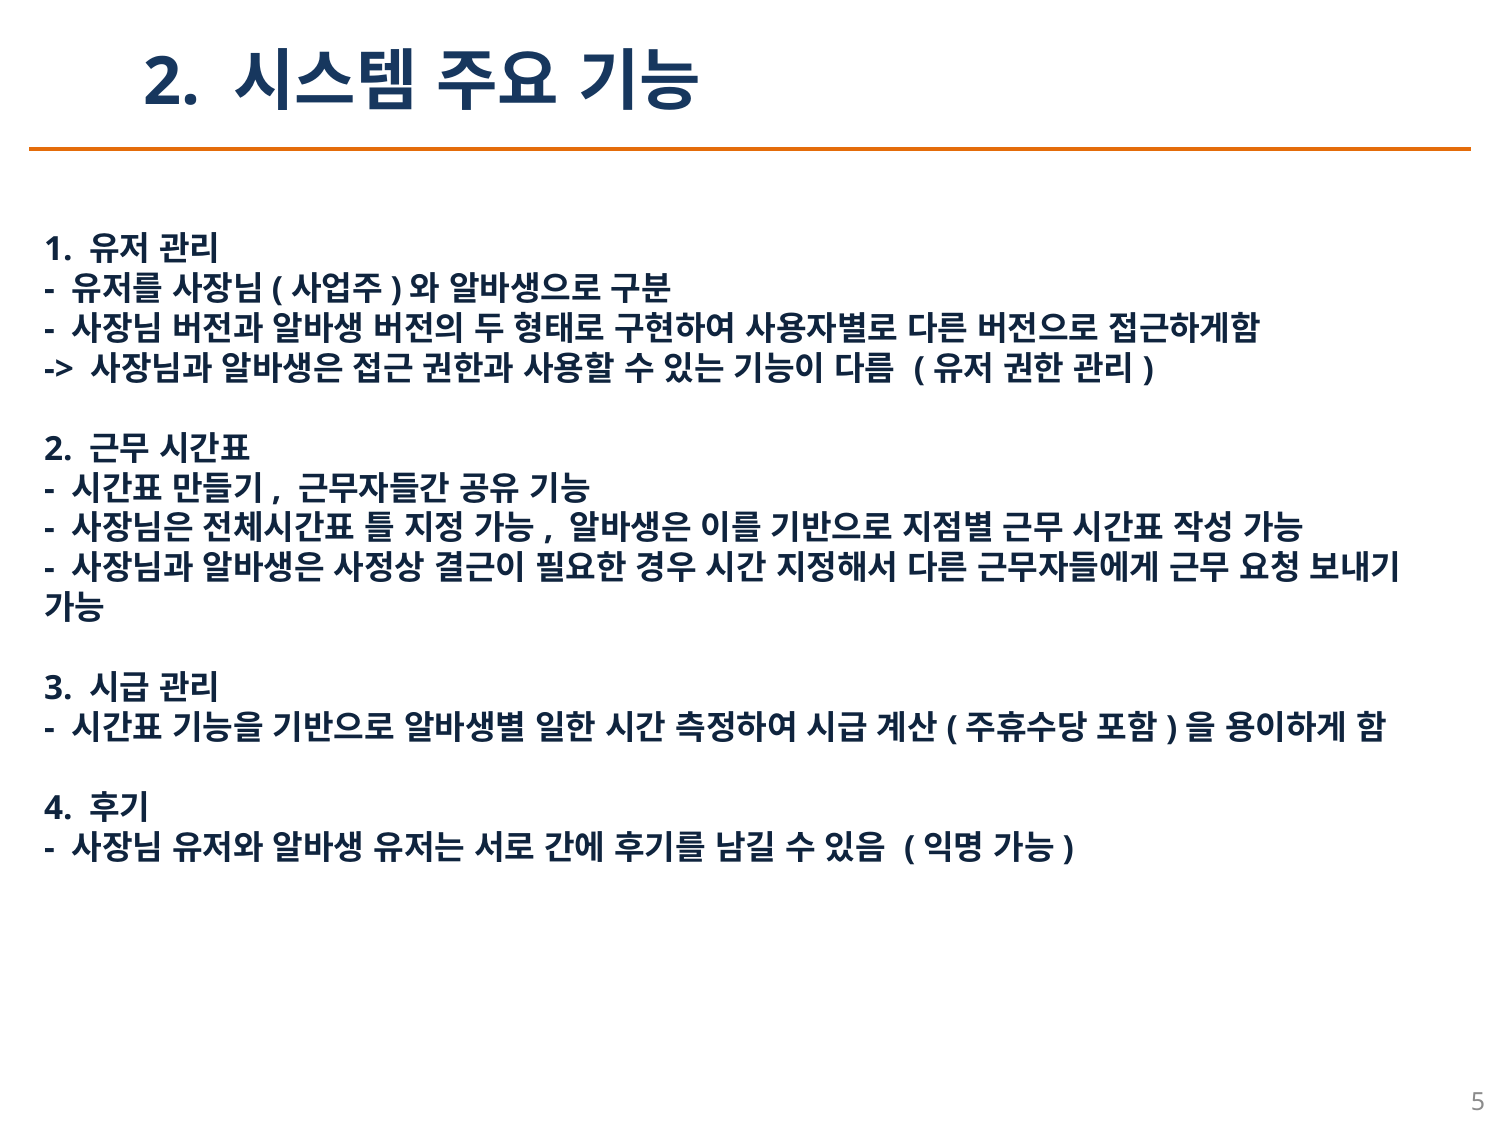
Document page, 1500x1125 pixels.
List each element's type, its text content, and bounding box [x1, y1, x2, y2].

slide_number 5 [1149, 1082, 1500, 1124]
text_box 2. 시스템 주요 기능 [128, 30, 717, 126]
text_box 1. 유저 관리 - 유저를 사장님(사업주)와 알바생으로 구분 - 사장님 버전과 알바생 버전의 두 형태로 구현하여 사용자별로 다른 버전으로 접근하게함 -> 사장님과 알바생은 접근 권한과 사용할 수 있는 기능이 다름 (유저 권한 관리) 2. 근무 시간표 - 시간표 만들기, 근무자들간 공유 기능 - 사장님은 전체시간표 틀 지정 가능, 알바생은 이를 기반으로 지점별 근무 시간표 작성 가능 - 사장님과 알바생은 사정상 결근이 필요한 경우 시간 지정해서 다른 근무자들에게 근무 요청 보내기 가능 3. 시급 관리 - 시간표 기능을 기반으로 알바생별 일한 시간 측정하여 시급 계산(주휴수당 포함)을 용이하게 함 4. 후기 - 사장님 유저와 알바생 유저는 서로 간에 후기를 남길 수 있음 (익명 가능) [29, 219, 1459, 964]
